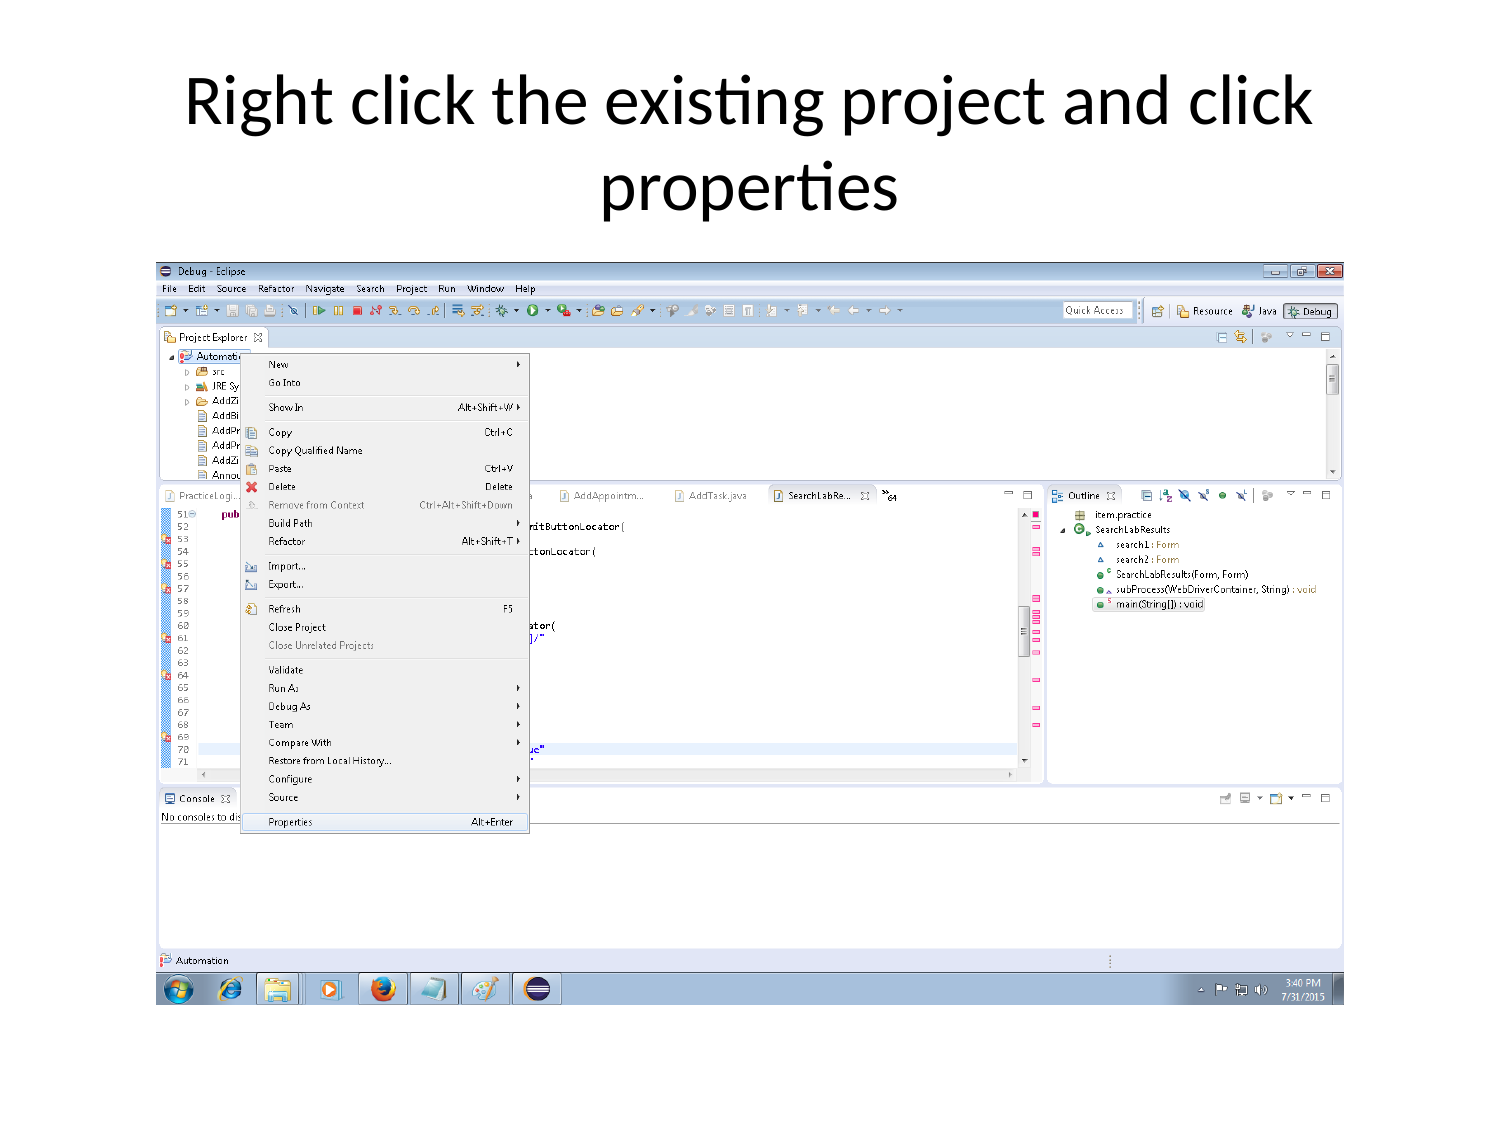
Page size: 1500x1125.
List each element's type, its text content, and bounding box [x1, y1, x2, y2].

title Right click the existing project and click properties [75, 45, 1425, 233]
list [155, 262, 1345, 1006]
